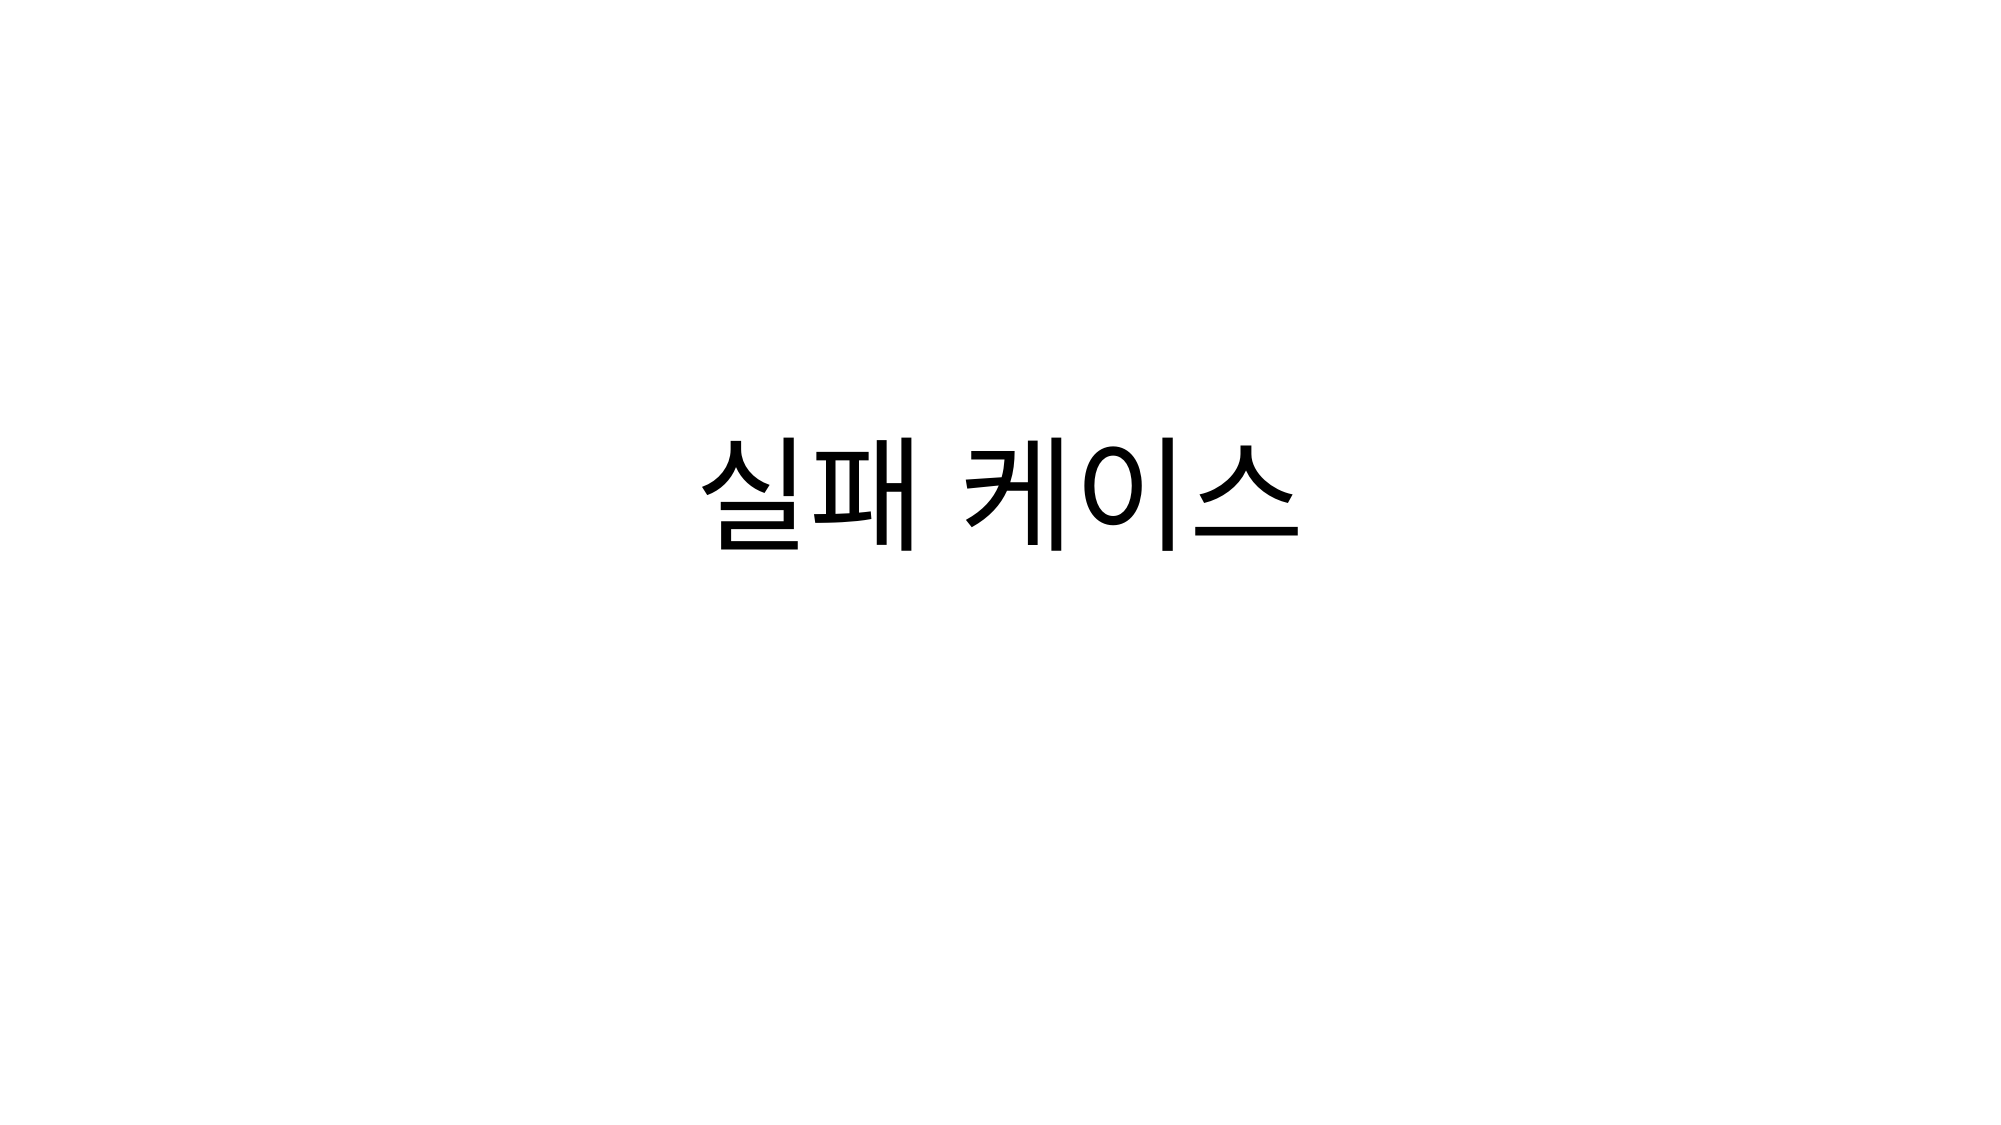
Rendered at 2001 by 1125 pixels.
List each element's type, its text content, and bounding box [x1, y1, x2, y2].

title 실패 케이스 [249, 184, 1750, 576]
